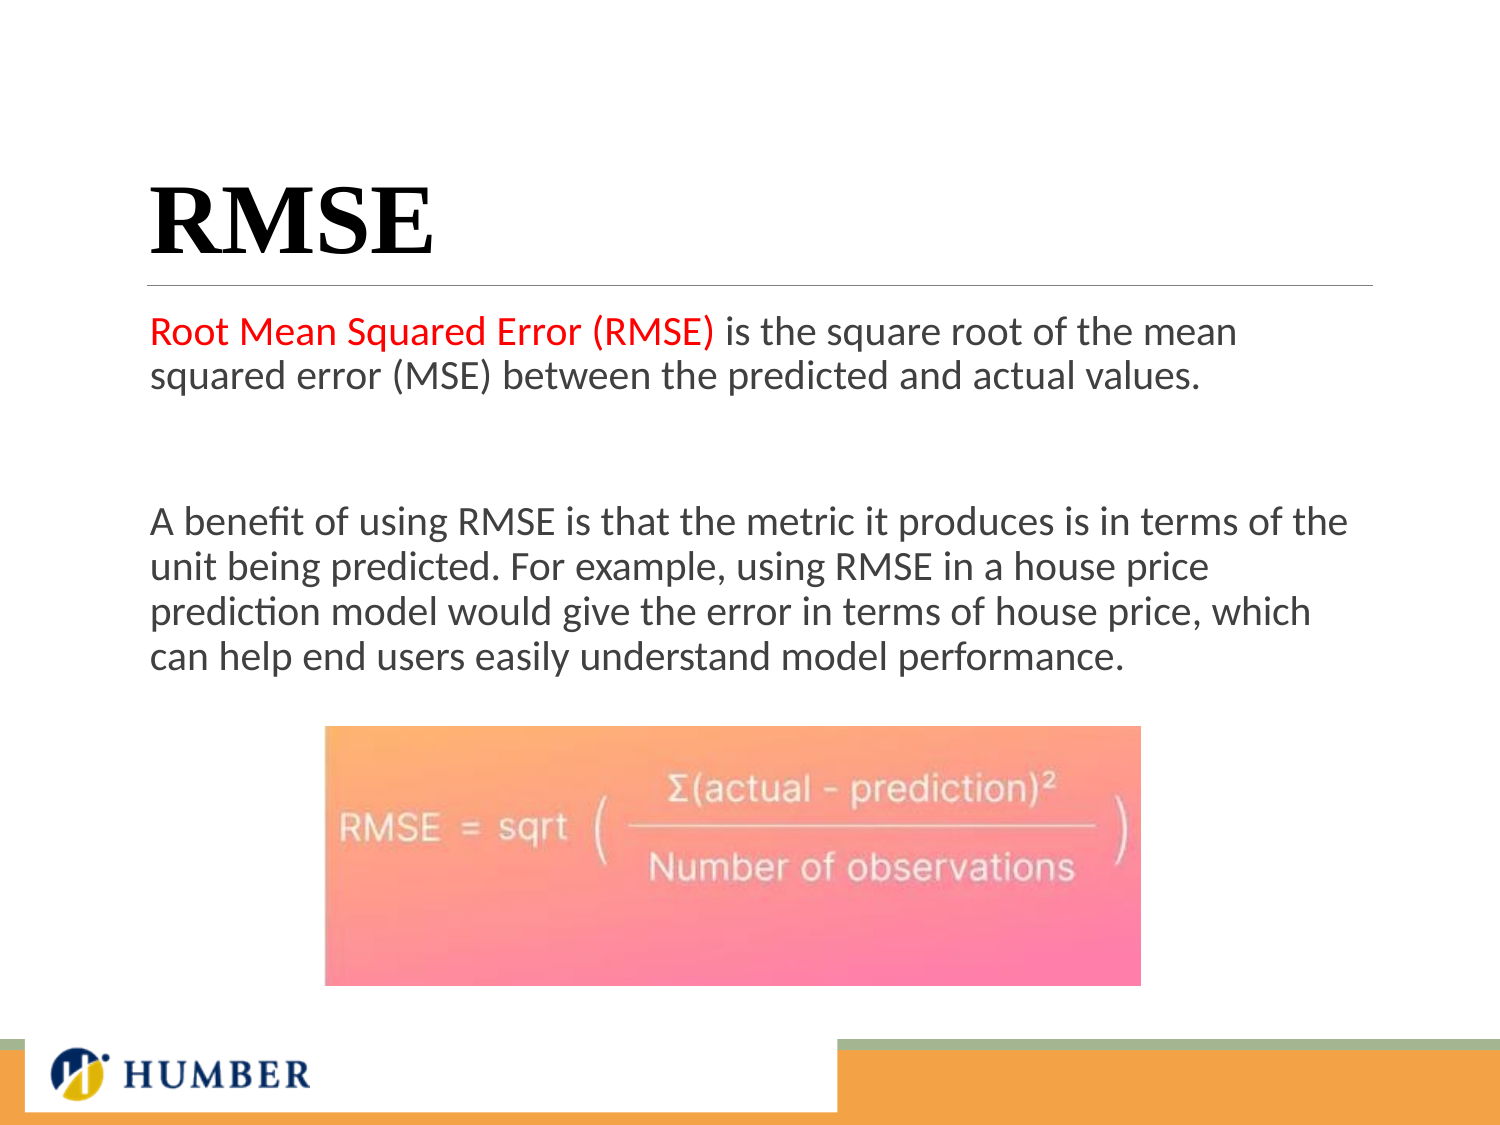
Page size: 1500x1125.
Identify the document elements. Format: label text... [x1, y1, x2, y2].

title RMSE [147, 151, 438, 300]
picture [324, 726, 1141, 986]
text_box Root Mean Squared Error (RMSE) is the square root of the mean squared error (MSE) between the predicted and actual values. A benefit of using RMSE is that the metric it produces is in terms of the unit being predicted. For example, using RMSE in a house price prediction model would give the error in terms of house price, which can help end users easily understand model performance. [147, 300, 1351, 680]
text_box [24, 1037, 838, 1113]
picture [49, 1041, 310, 1109]
